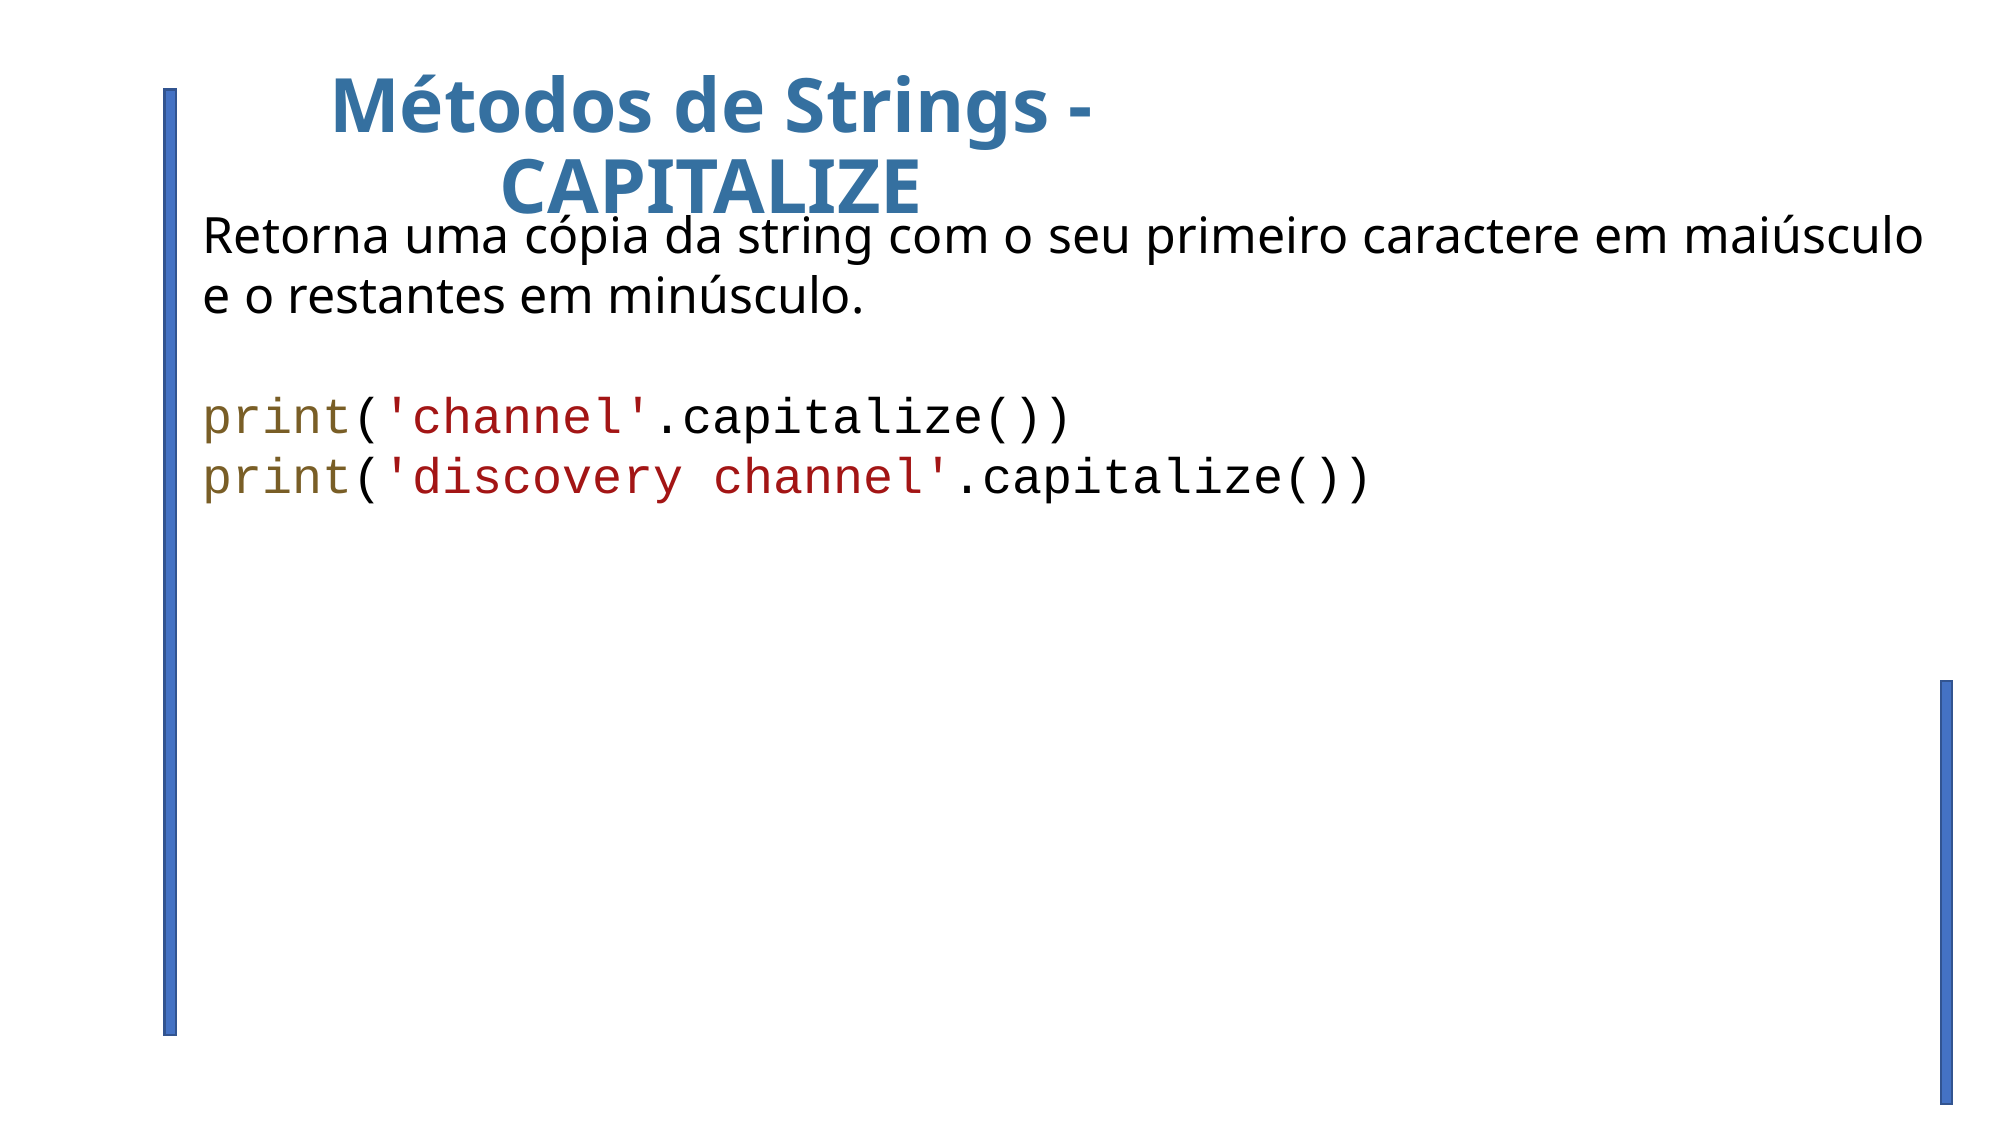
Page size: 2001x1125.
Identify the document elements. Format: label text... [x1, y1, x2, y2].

text_box Métodos de Strings - CAPITALIZE [176, 79, 1247, 219]
text_box [1940, 680, 1953, 1105]
text_box [163, 88, 177, 1036]
text_box Retorna uma cópia da string com o seu primeiro caractere em maiúsculo e o restantes em minúsculo. print('channel'.capitalize()) print('discovery channel'.capitalize()) [188, 196, 1941, 632]
